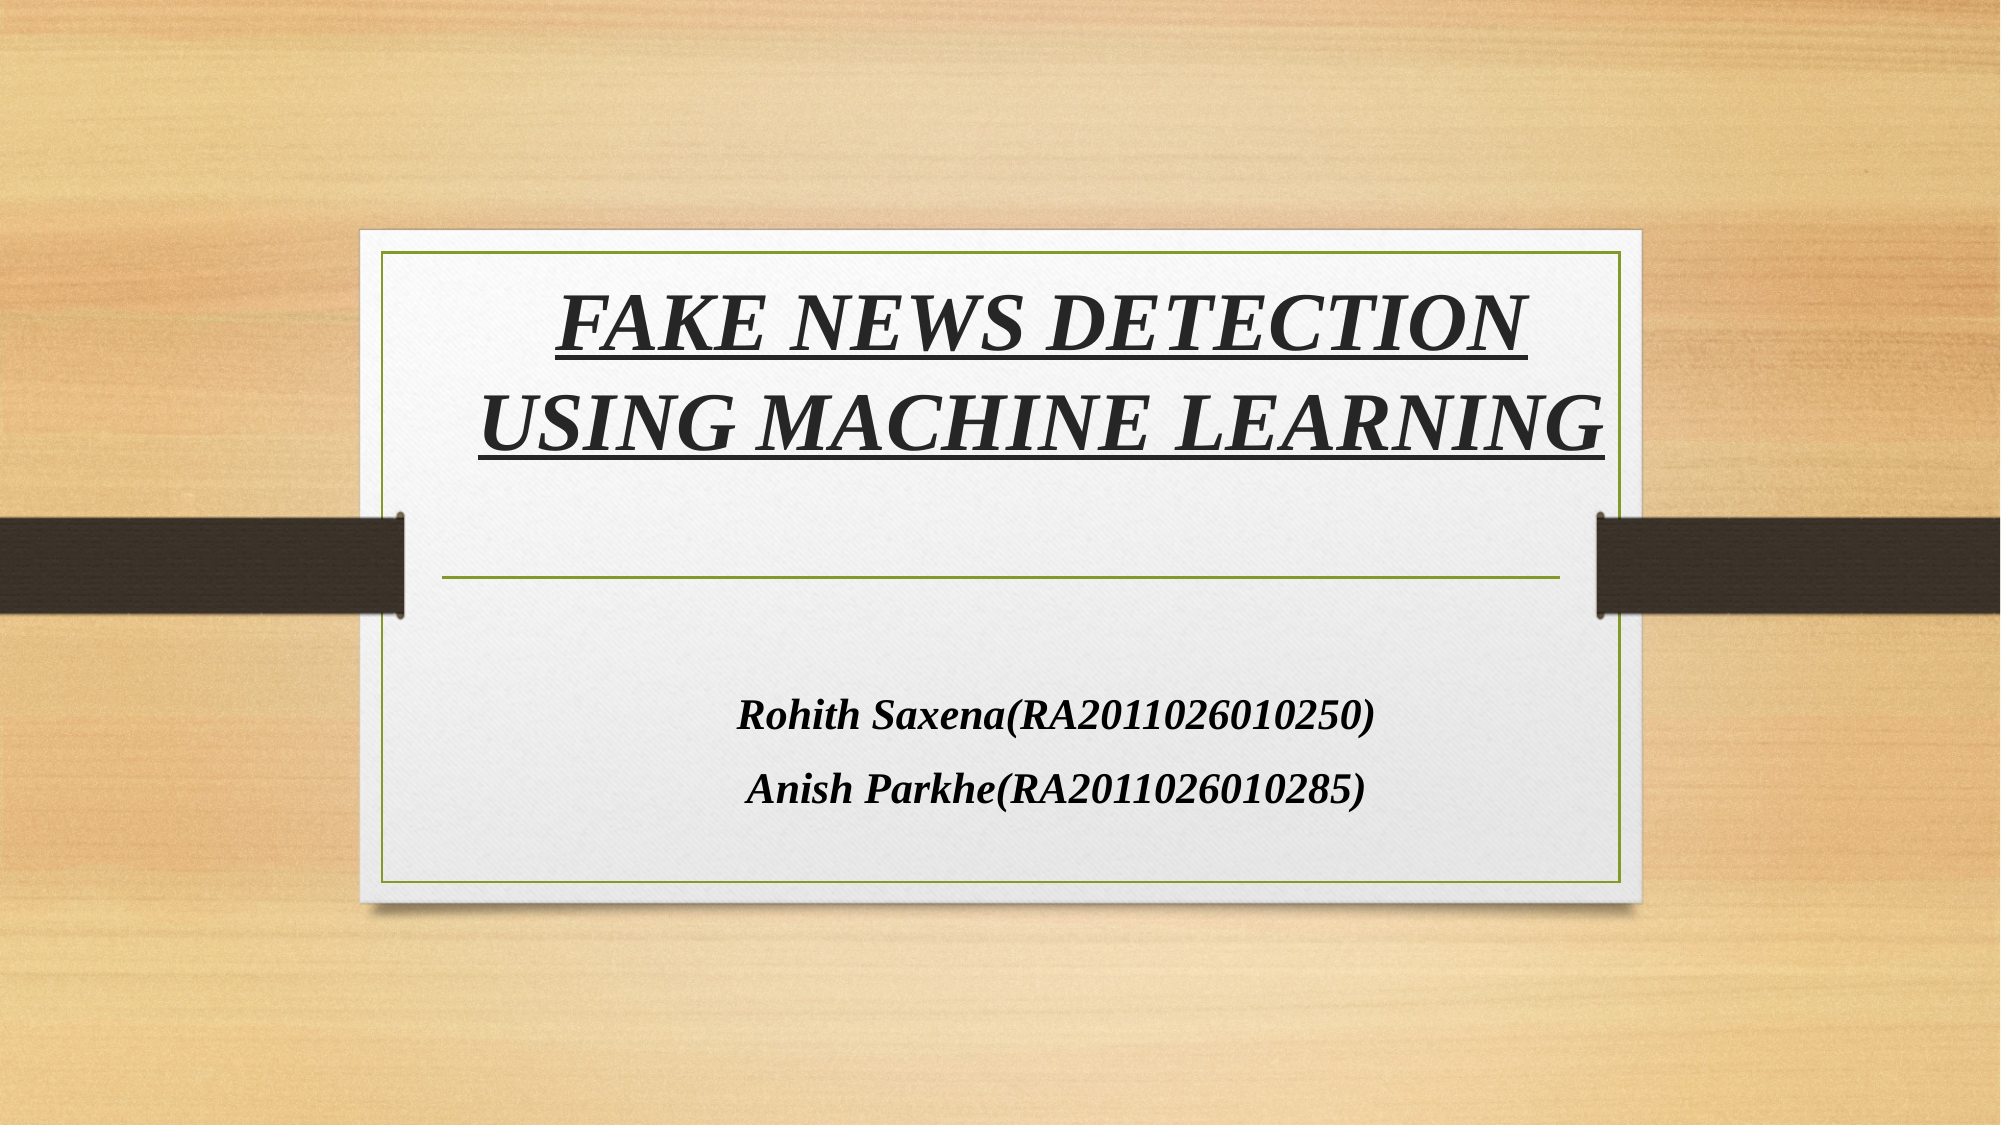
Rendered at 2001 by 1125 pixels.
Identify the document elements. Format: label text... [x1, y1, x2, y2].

picture [0, 0, 2001, 1125]
title FAKE NEWS DETECTION USING MACHINE LEARNING [320, 83, 1763, 475]
subtitle Rohith Saxena(RA2011026010250) Anish Parkhe(RA2011026010285) [335, 678, 1778, 931]
